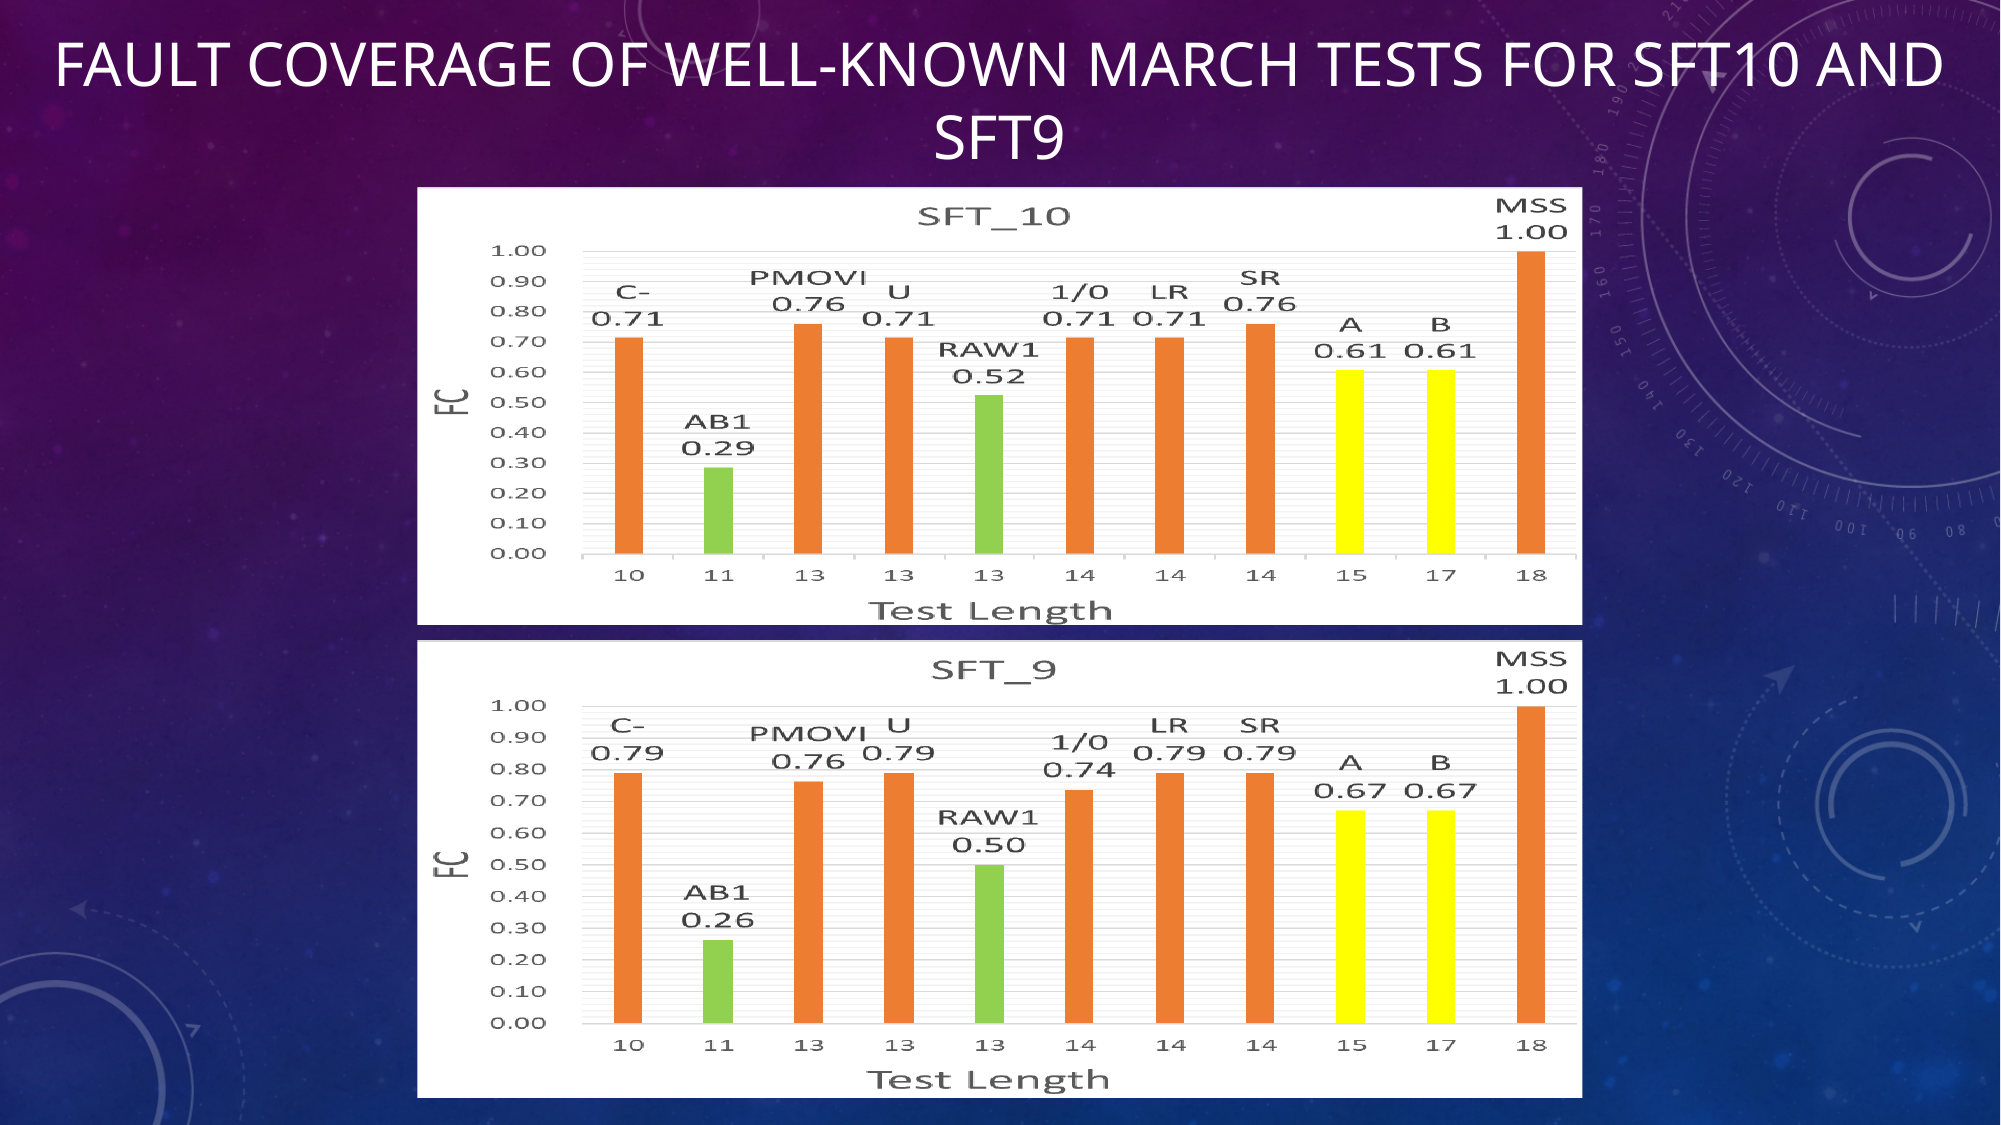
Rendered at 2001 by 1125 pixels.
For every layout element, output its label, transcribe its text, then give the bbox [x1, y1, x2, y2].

title Fault Coverage of well-known march Tests for SFT10 and SFT9 [10, 17, 1990, 180]
picture [0, 0, 2001, 1125]
